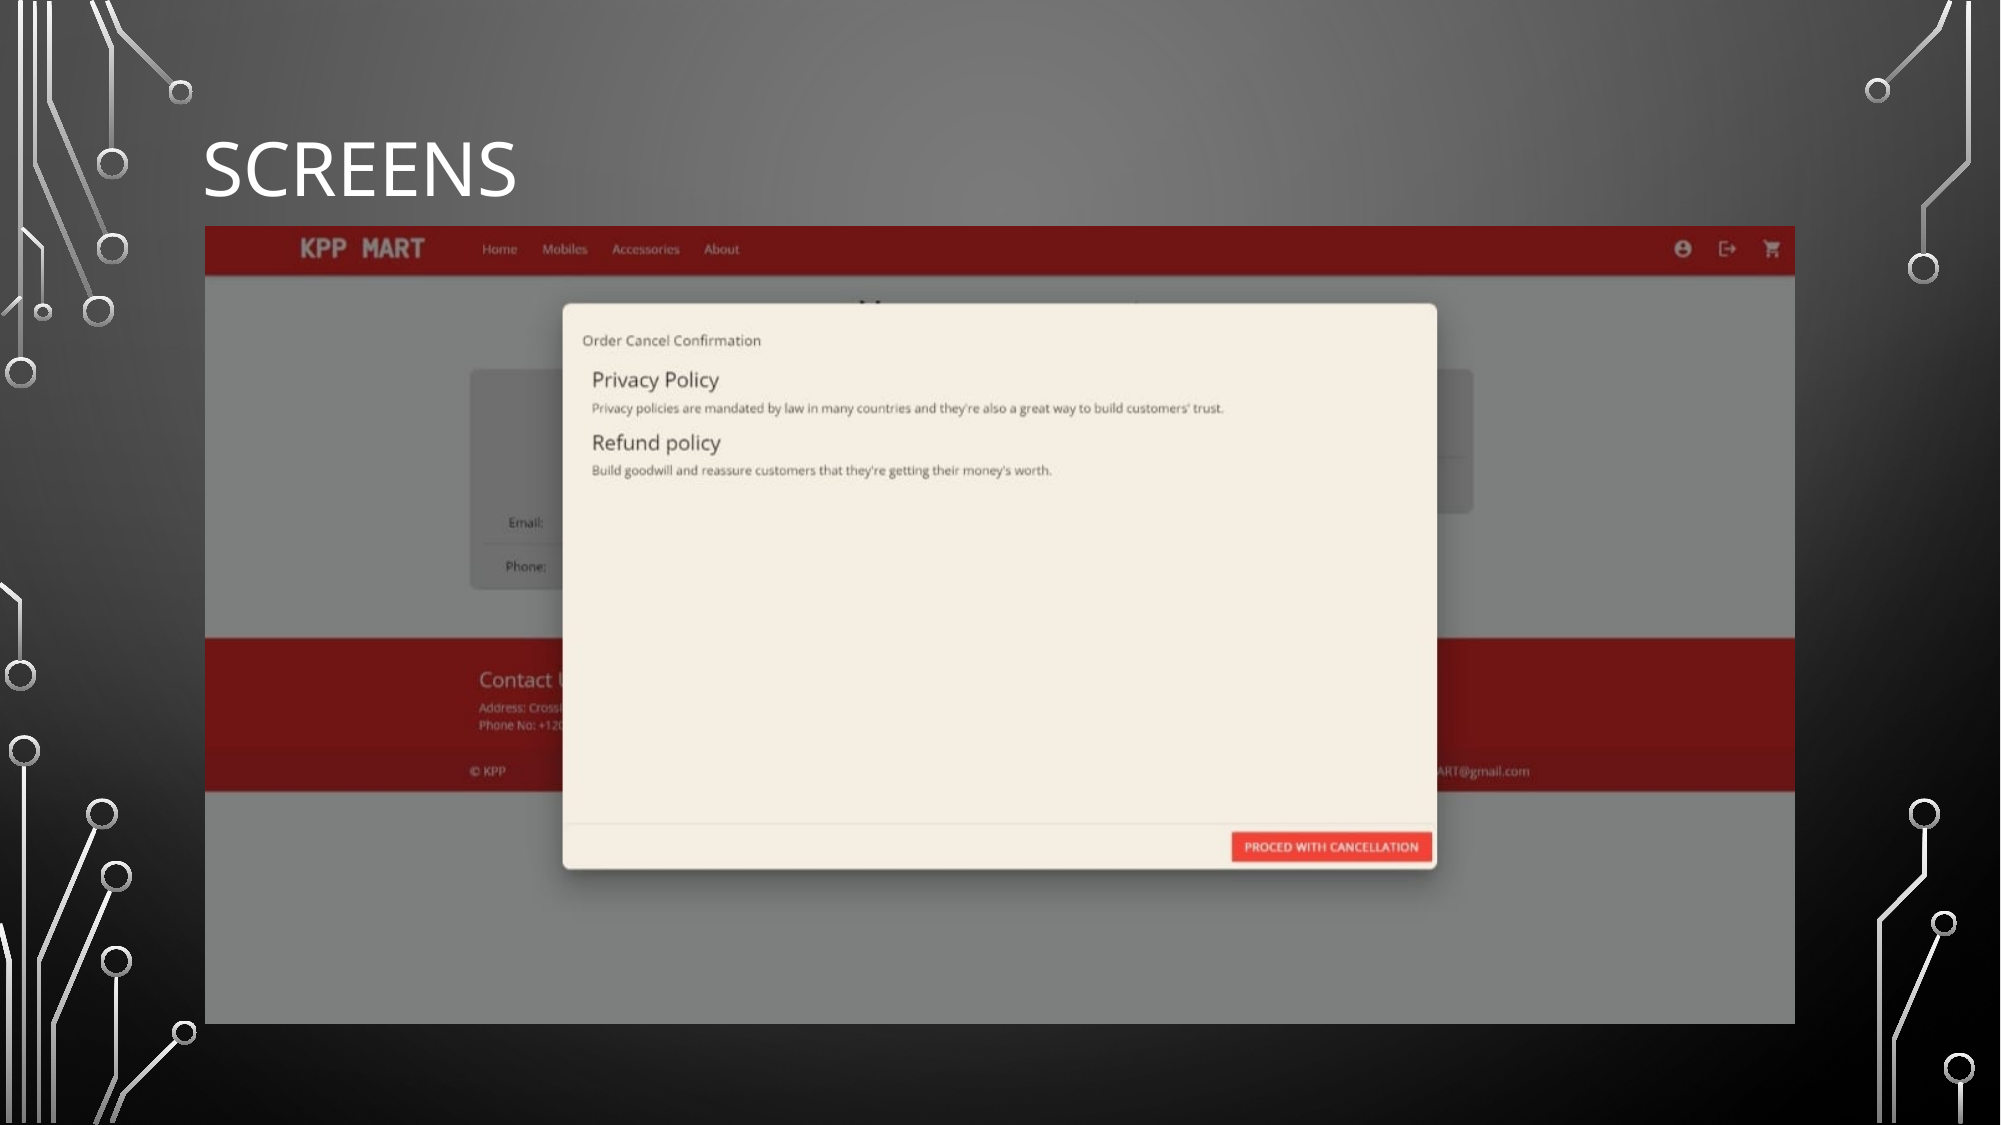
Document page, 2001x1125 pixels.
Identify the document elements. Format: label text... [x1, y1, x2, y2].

title Screens [187, 101, 608, 243]
picture [205, 226, 1795, 1024]
